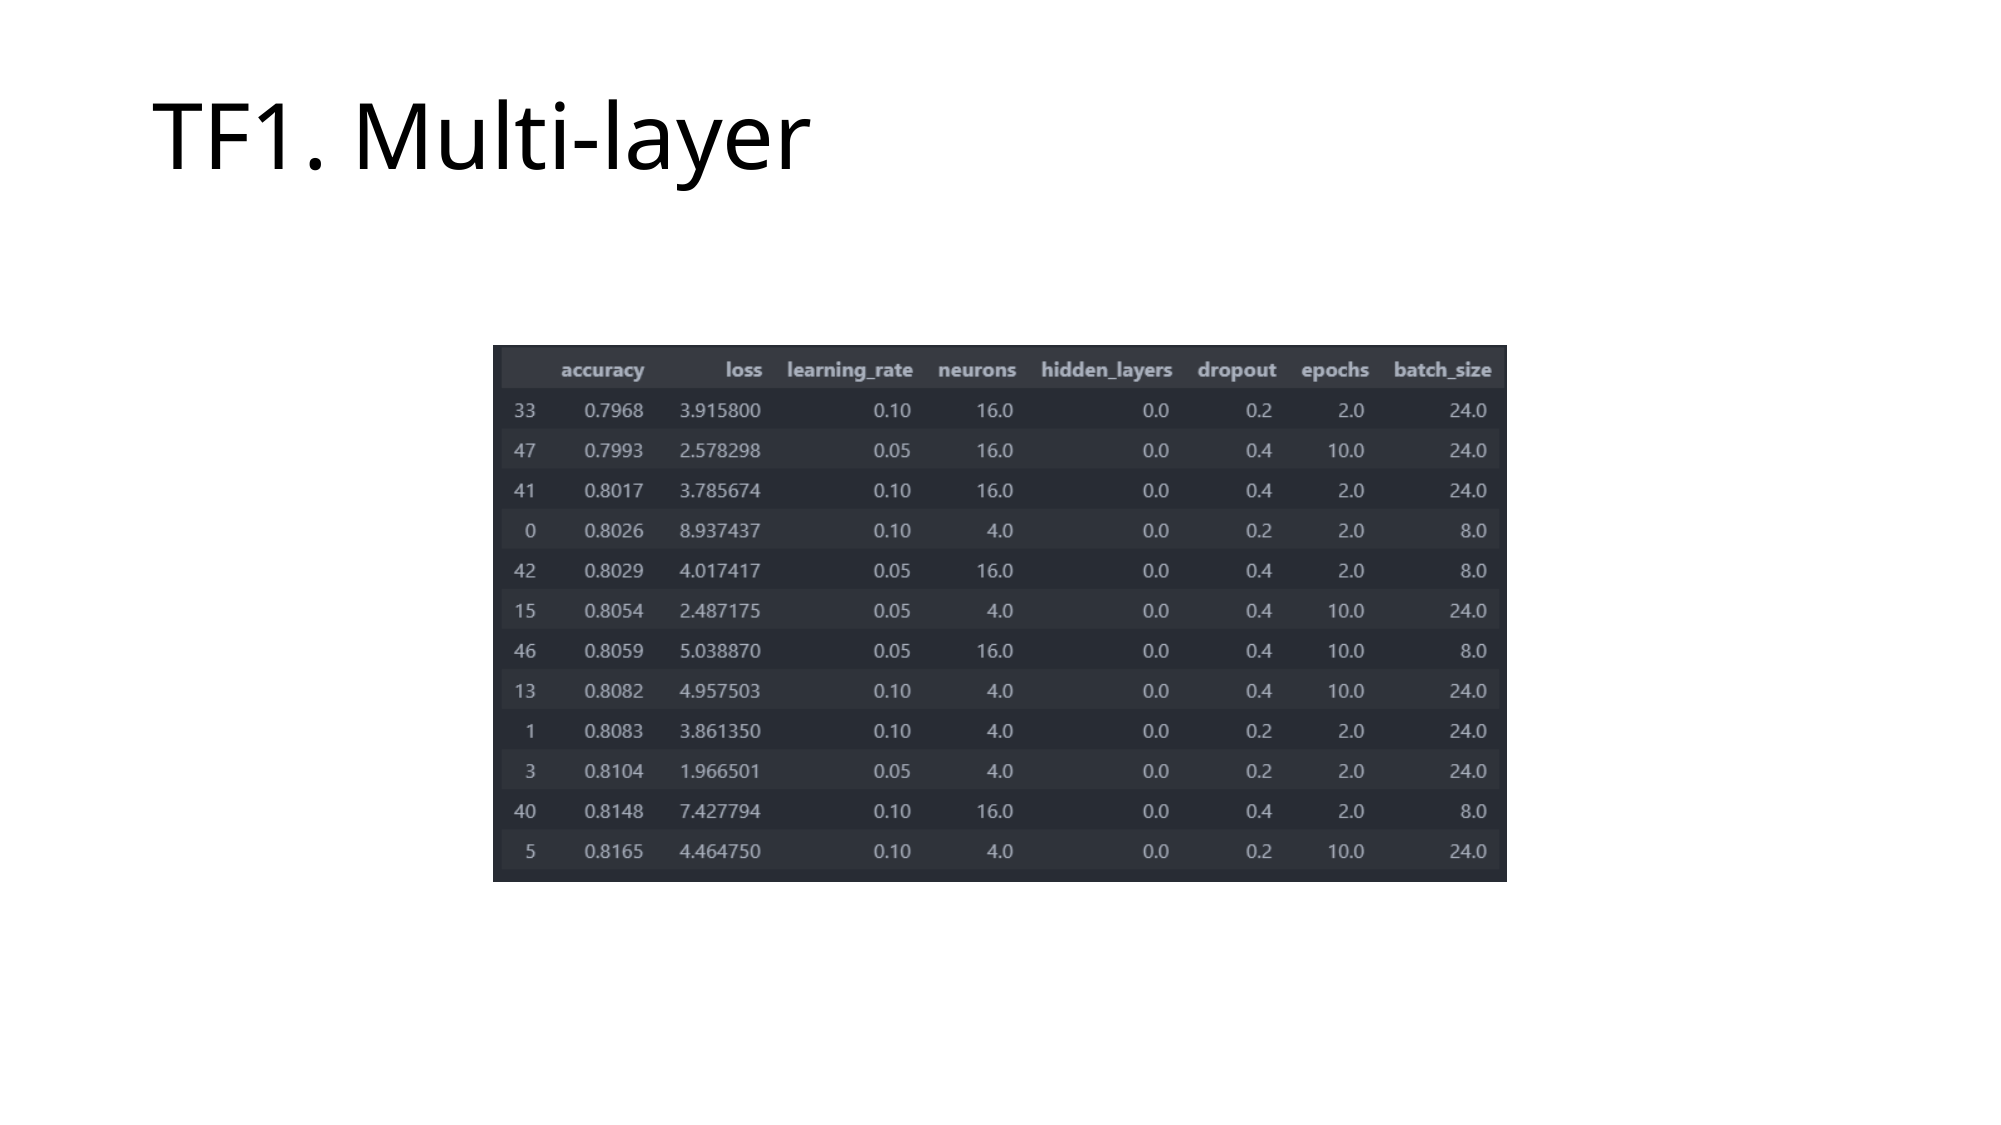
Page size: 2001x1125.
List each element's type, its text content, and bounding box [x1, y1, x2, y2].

picture [493, 345, 1507, 882]
title TF1. Multi-layer [137, 30, 1863, 249]
